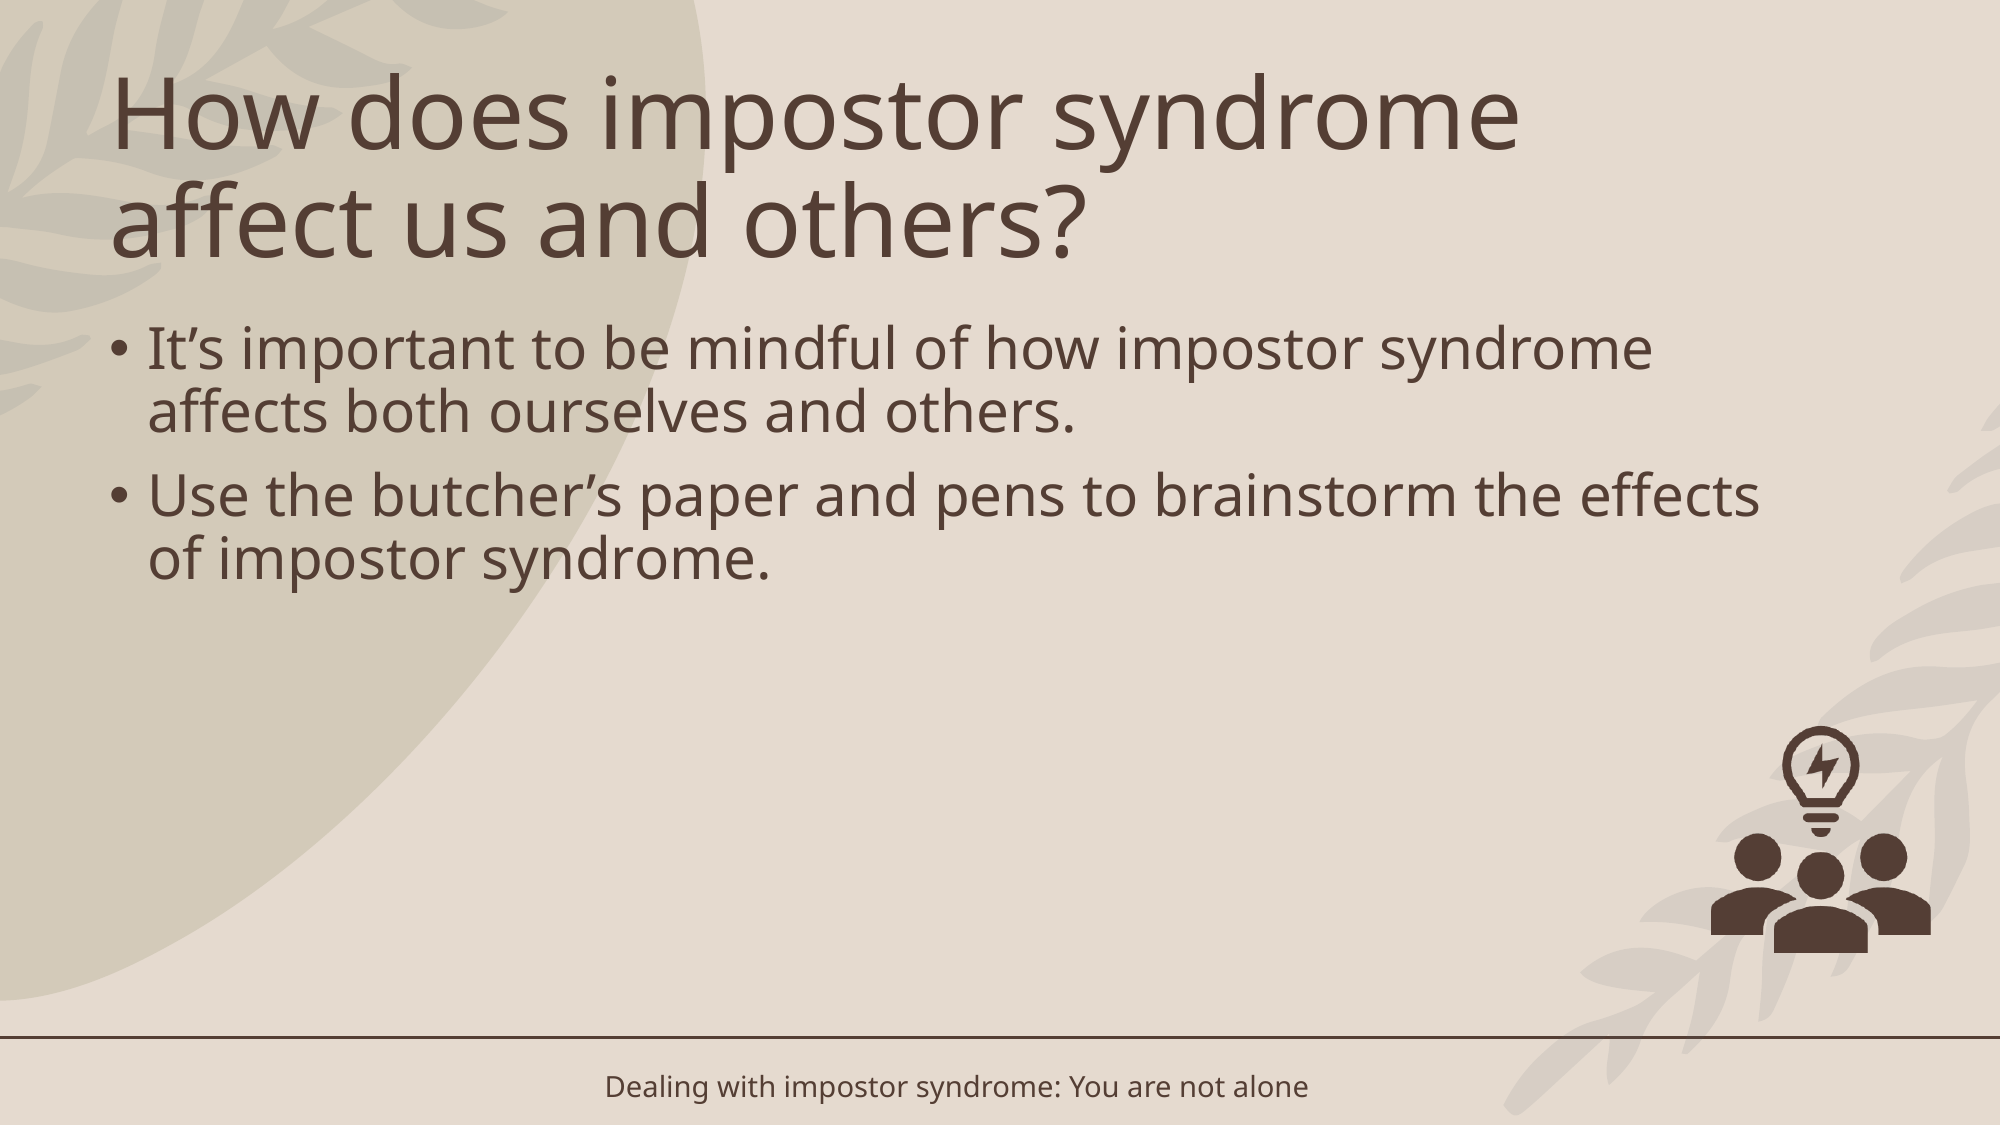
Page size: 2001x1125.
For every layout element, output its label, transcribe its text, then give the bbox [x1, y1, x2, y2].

title How does impostor syndrome affect us and others? [94, 115, 1820, 227]
list It’s important to be mindful of how impostor syndrome affects both ourselves and others. Use the butcher’s paper and pens to brainstorm the effects of impostor syndrome. [94, 311, 1820, 948]
picture [1674, 694, 1965, 986]
footer Dealing with impostor syndrome: You are not alone [460, 1060, 1454, 1112]
